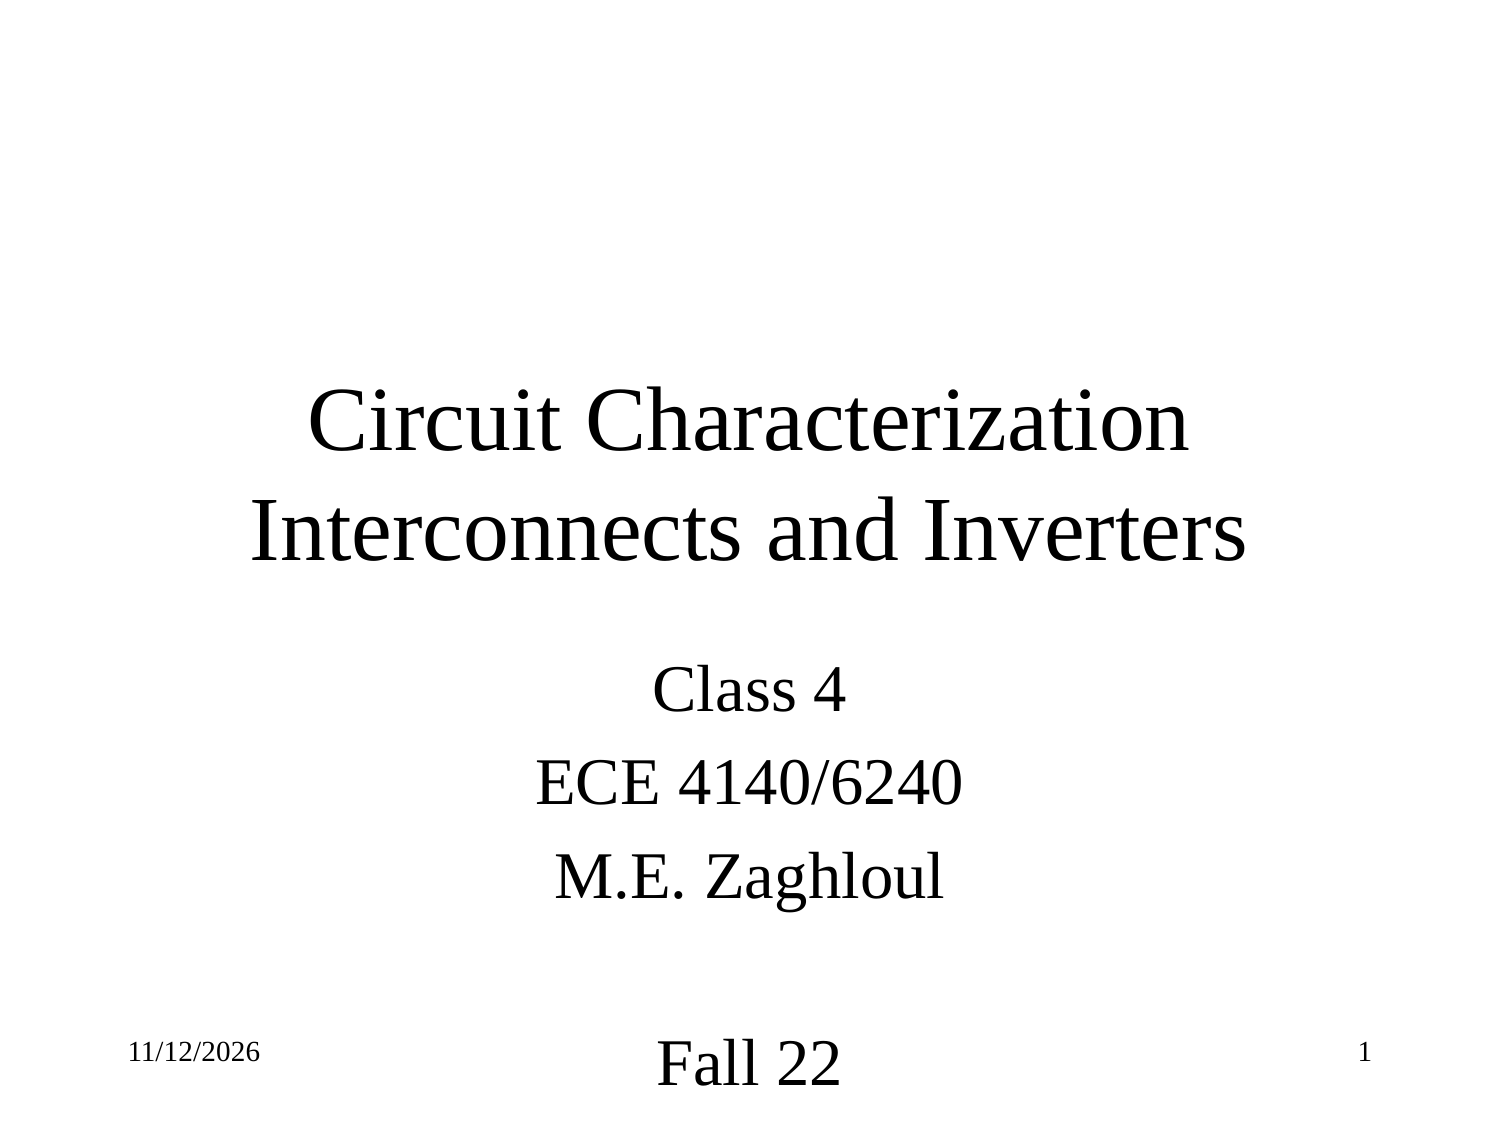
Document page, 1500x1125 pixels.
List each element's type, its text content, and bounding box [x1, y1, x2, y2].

title Circuit Characterization Interconnects and Inverters [112, 375, 1388, 563]
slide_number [112, 1024, 426, 1101]
subtitle Class 4 ECE 4140/6240 M.E. Zaghloul Fall 22 [225, 637, 1275, 925]
slide_number 1 [1074, 1024, 1388, 1101]
